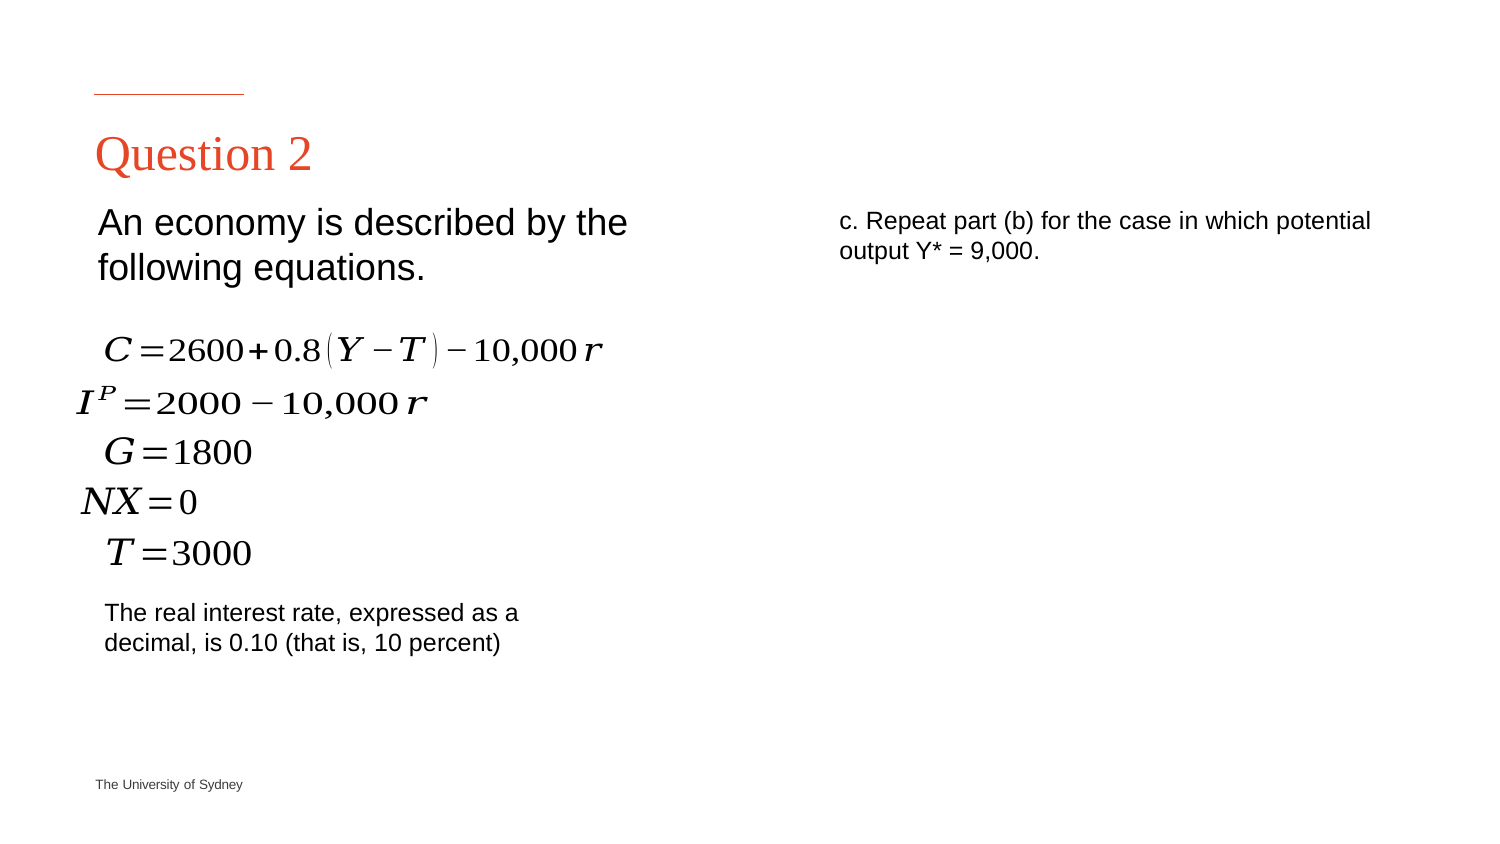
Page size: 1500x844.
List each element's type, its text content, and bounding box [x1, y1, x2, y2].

text_box c. Repeat part (b) for the case in which potential output Y* = 9,000. [824, 196, 1406, 272]
text_box The real interest rate, expressed as a decimal, is 0.10 (that is, 10 percent) [89, 589, 561, 664]
title Question 2 [94, 120, 1406, 182]
text_box An economy is described by the following equations. [83, 190, 798, 296]
